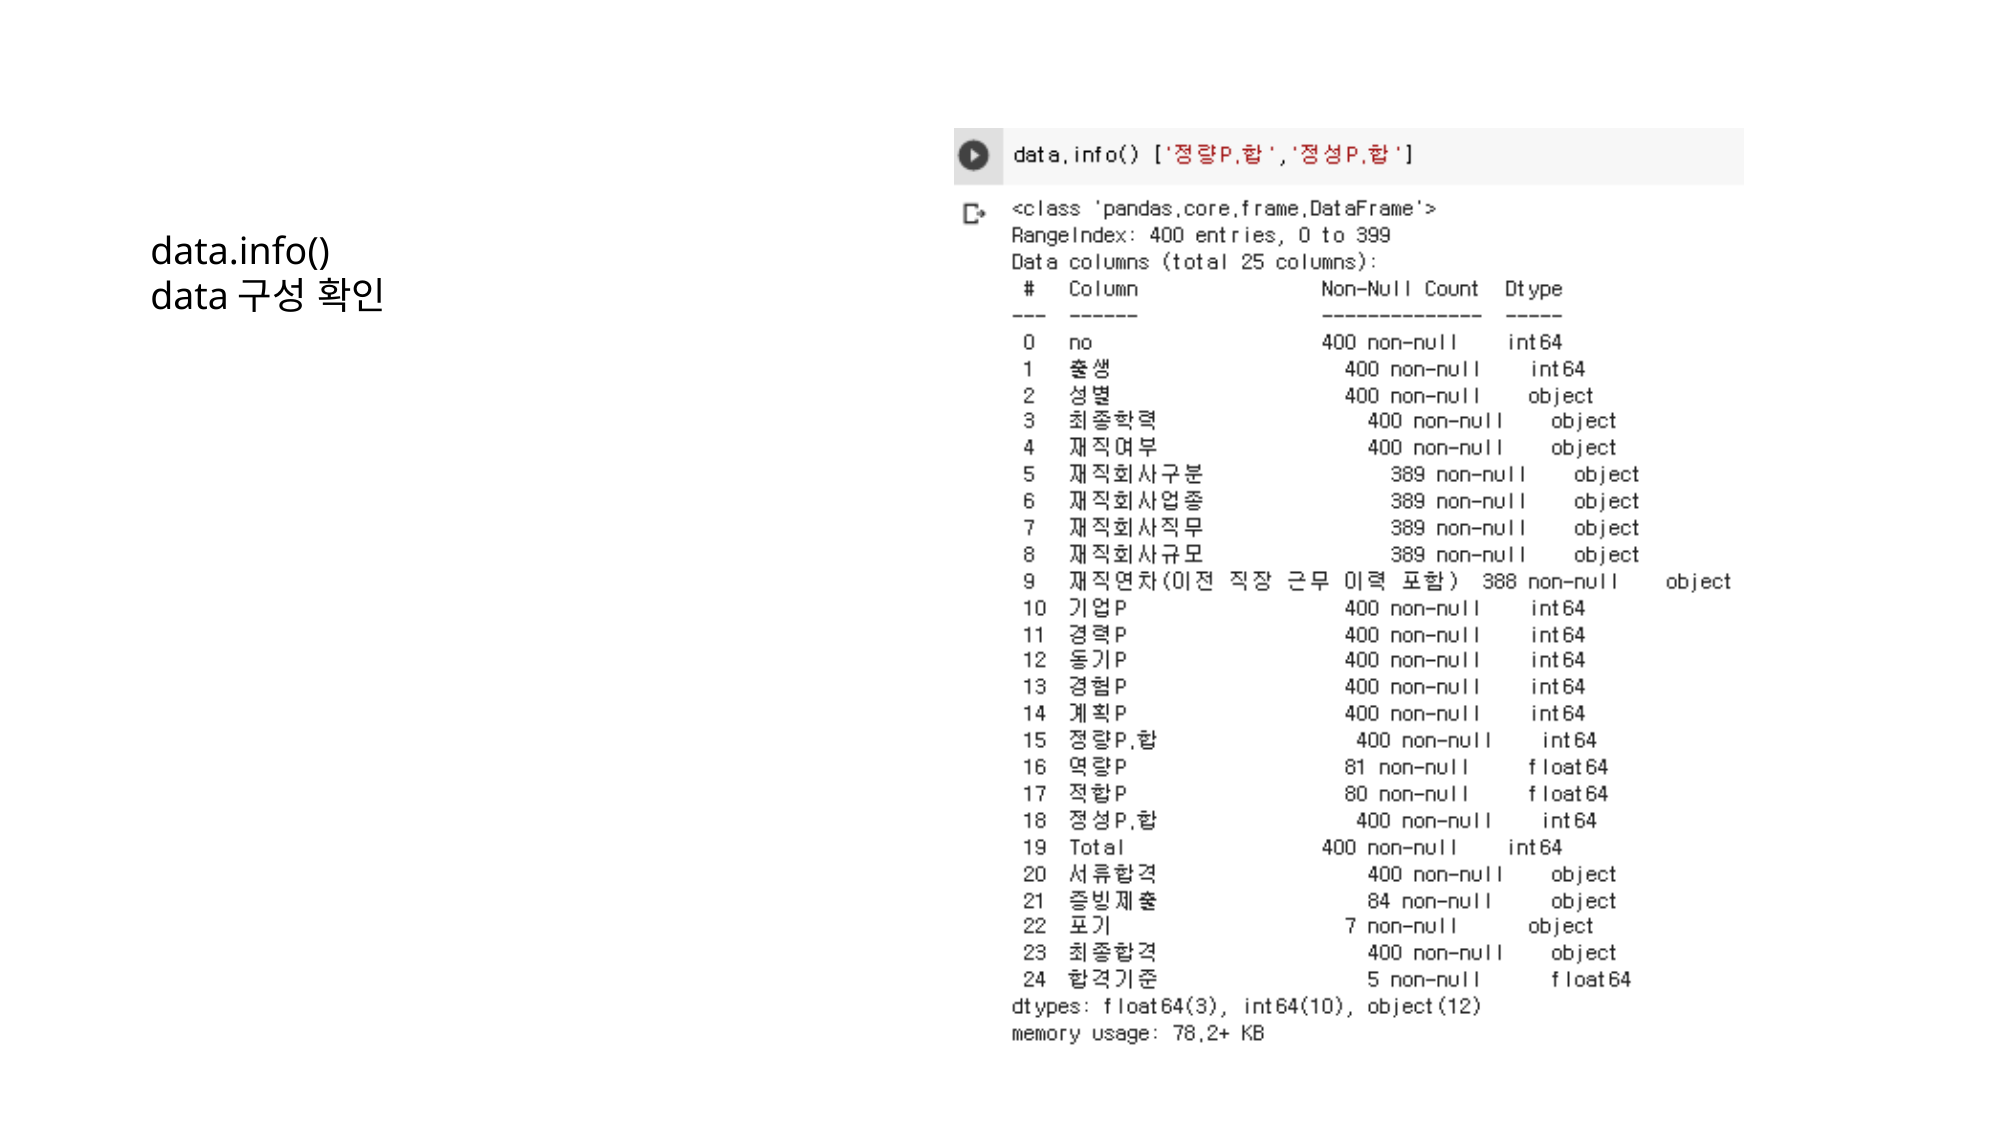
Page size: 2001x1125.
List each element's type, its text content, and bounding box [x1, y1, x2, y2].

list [954, 128, 1744, 1058]
text_box data.info() data구성 확인 [135, 220, 481, 325]
